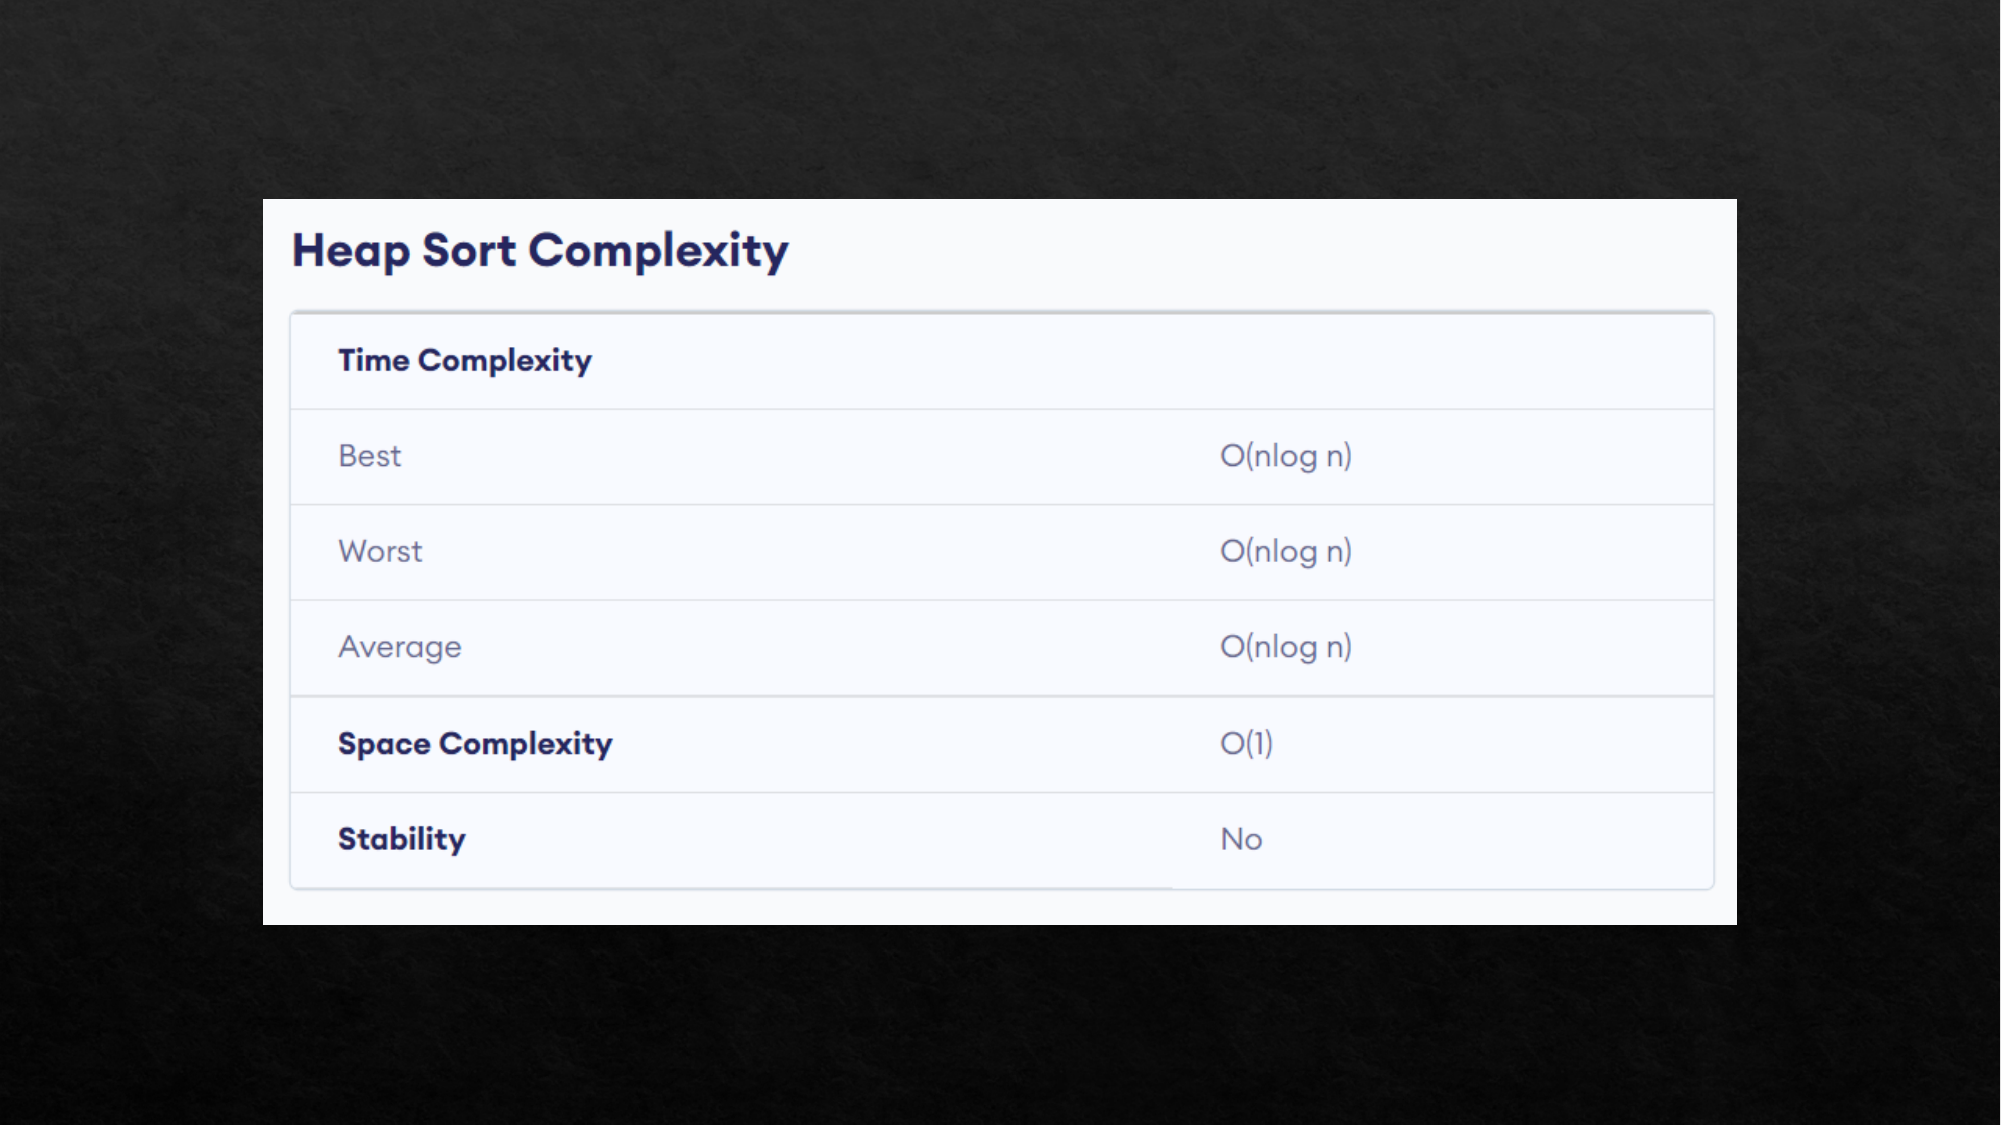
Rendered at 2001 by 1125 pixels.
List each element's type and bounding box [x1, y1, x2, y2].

picture [262, 199, 1737, 926]
